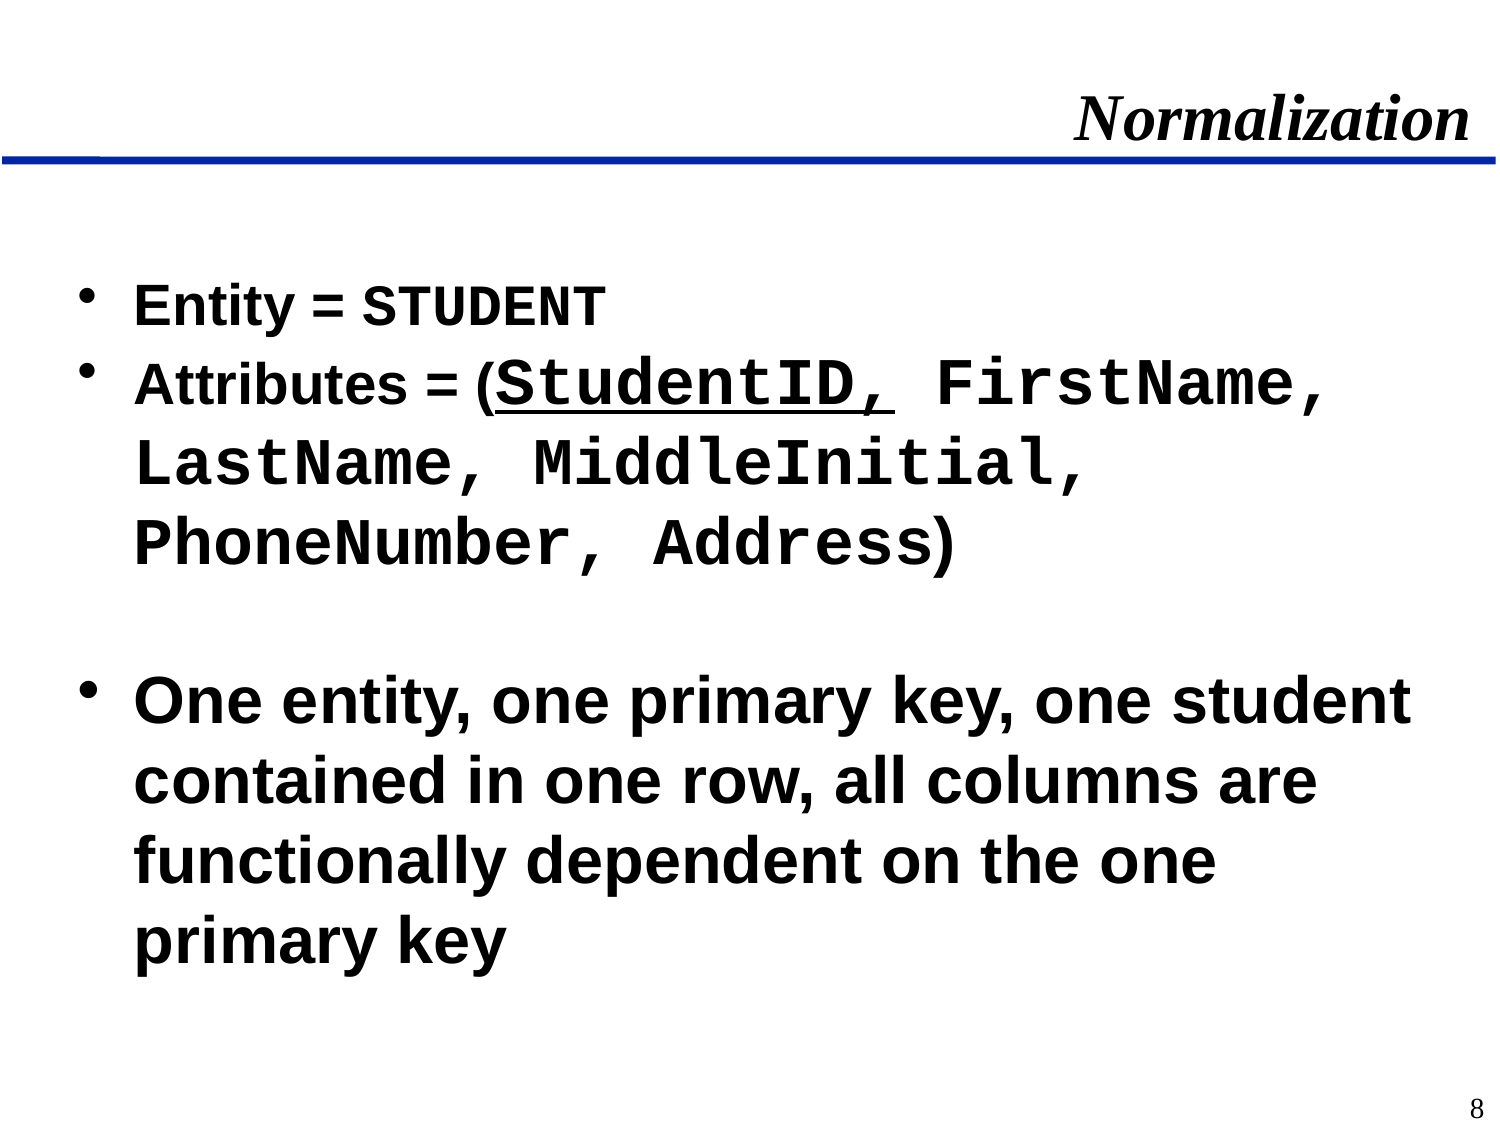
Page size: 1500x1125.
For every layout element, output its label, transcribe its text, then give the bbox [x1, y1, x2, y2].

list Entity = STUDENT Attributes = (StudentID, FirstName, LastName, MiddleInitial, PhoneNumber, Address) One entity, one primary key, one student contained in one row, all columns are functionally dependent on the one primary key [62, 224, 1438, 1038]
title Normalization [212, 11, 1488, 161]
slide_number 8 [1186, 1088, 1500, 1125]
